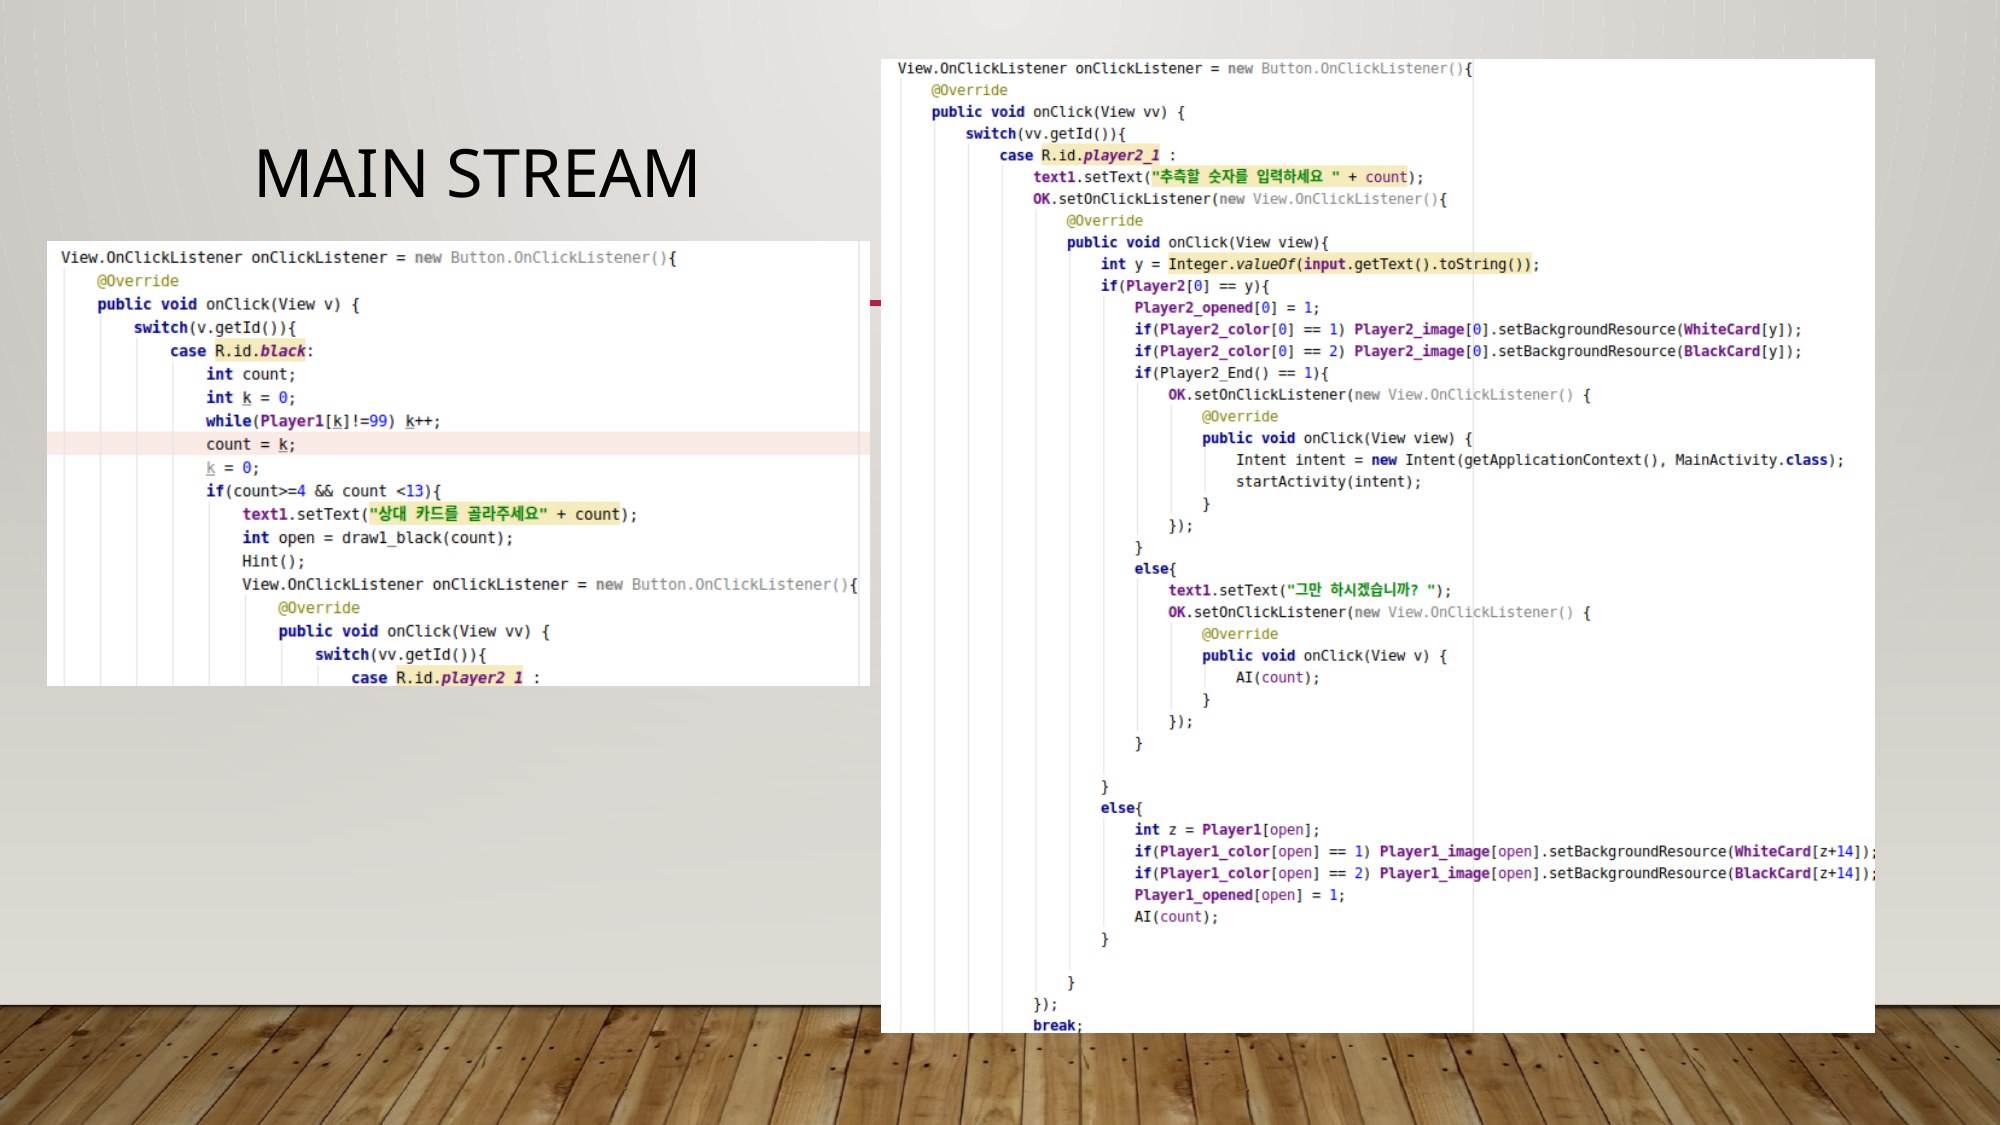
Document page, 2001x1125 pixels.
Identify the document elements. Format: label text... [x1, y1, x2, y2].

picture [0, 59, 2000, 1125]
picture [46, 241, 871, 686]
title Main Stream [238, 131, 881, 305]
